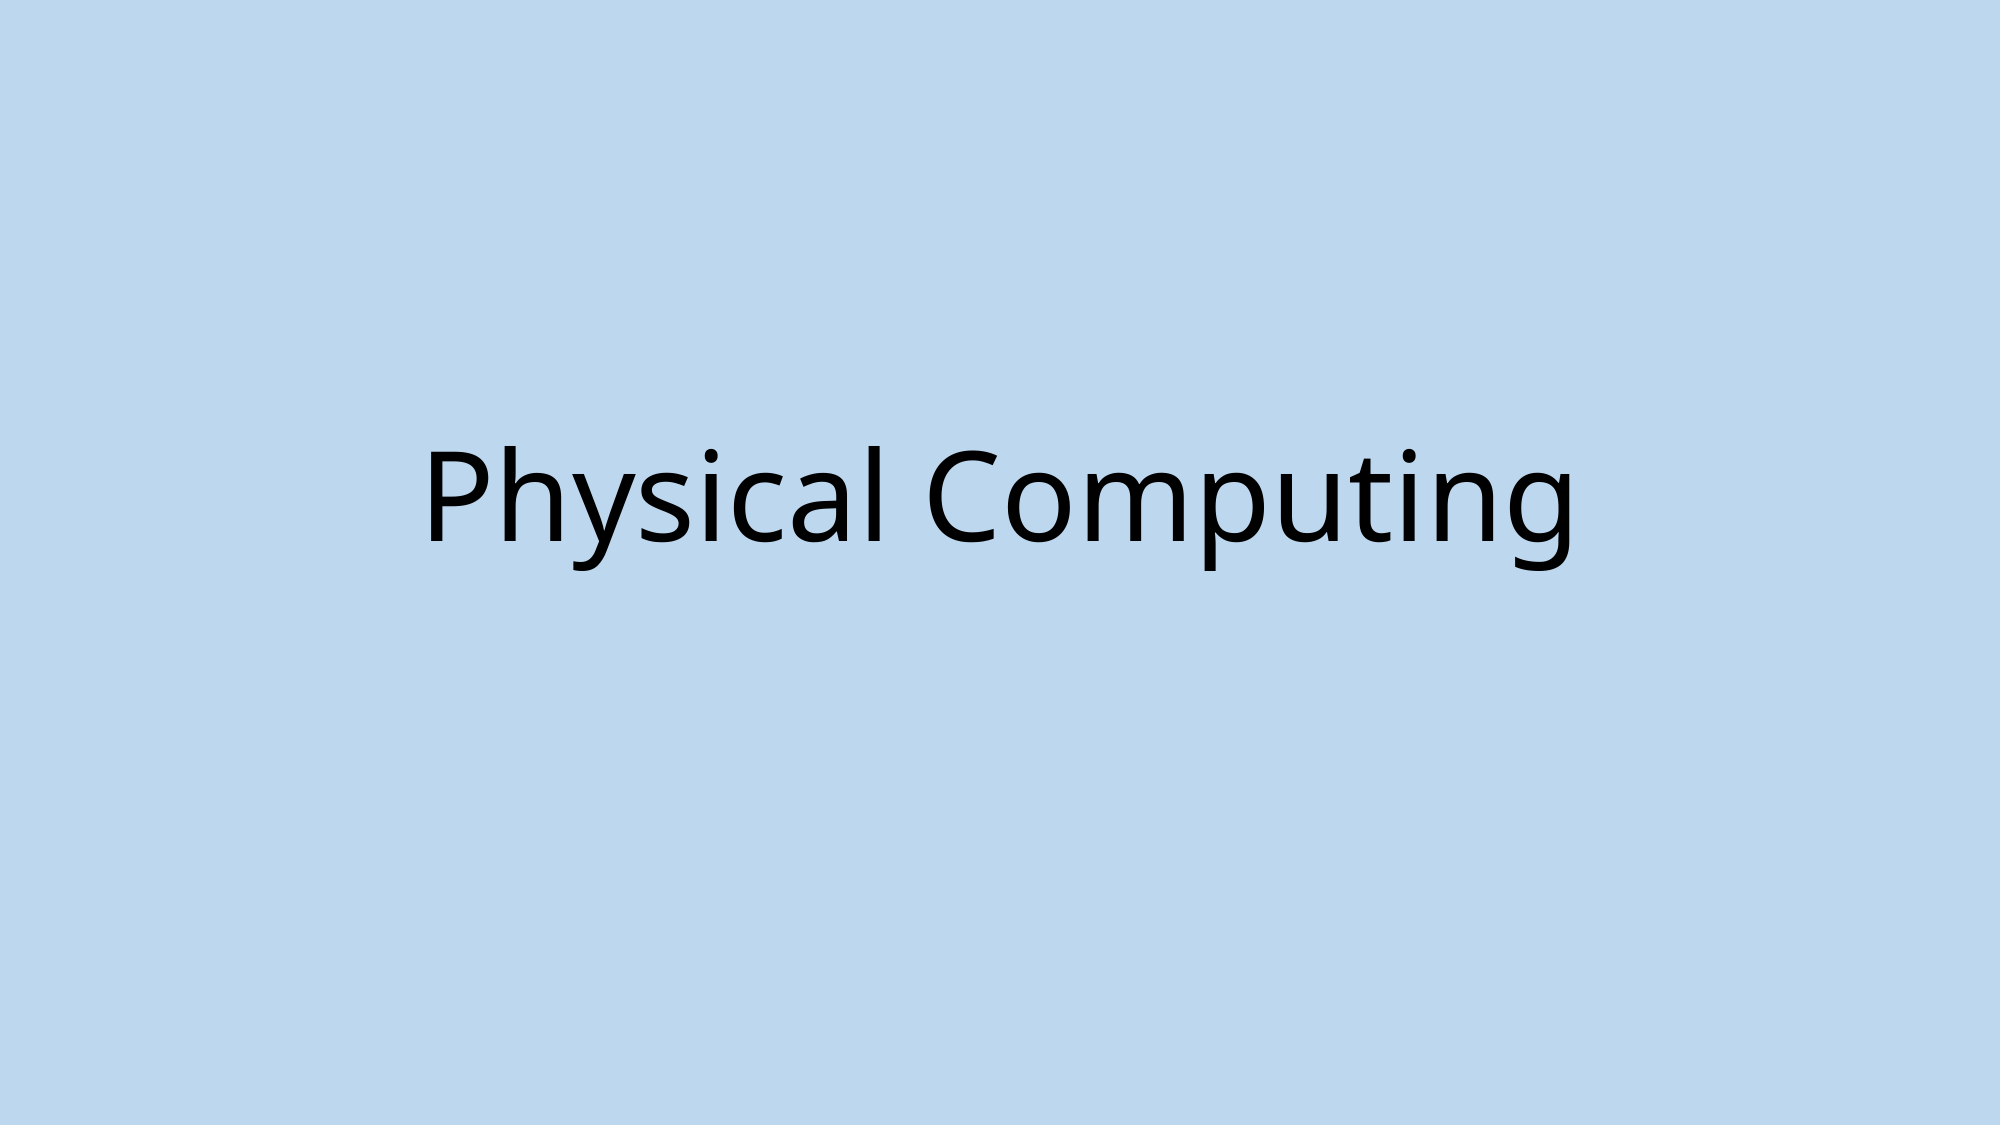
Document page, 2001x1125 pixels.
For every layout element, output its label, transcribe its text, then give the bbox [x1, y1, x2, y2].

title Physical Computing [249, 184, 1750, 576]
